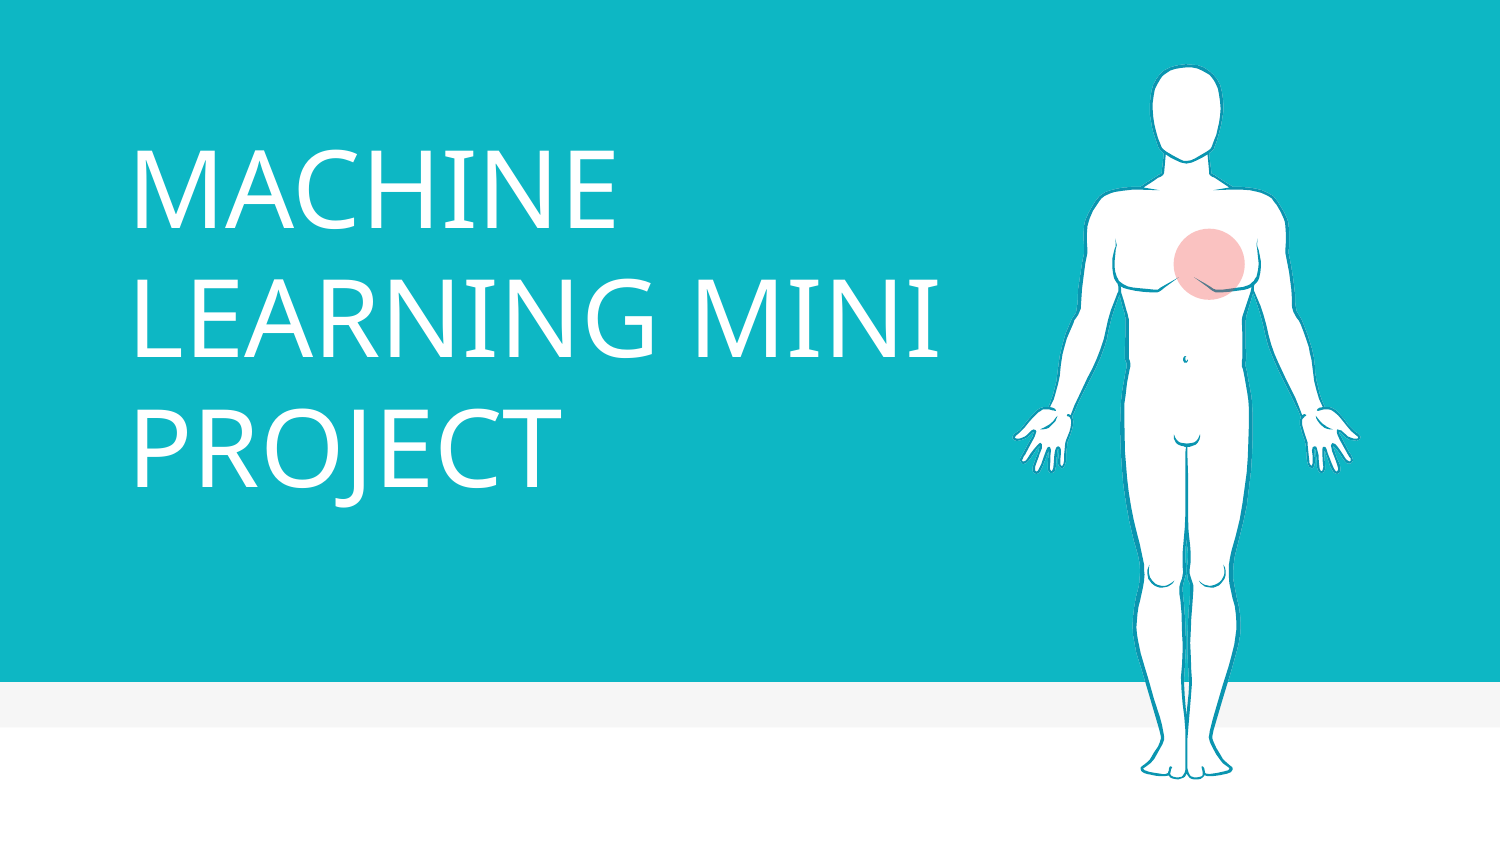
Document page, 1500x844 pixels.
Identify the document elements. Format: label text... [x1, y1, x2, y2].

title MACHINE LEARNING MINI PROJECT [112, 414, 984, 605]
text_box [1012, 63, 1361, 780]
